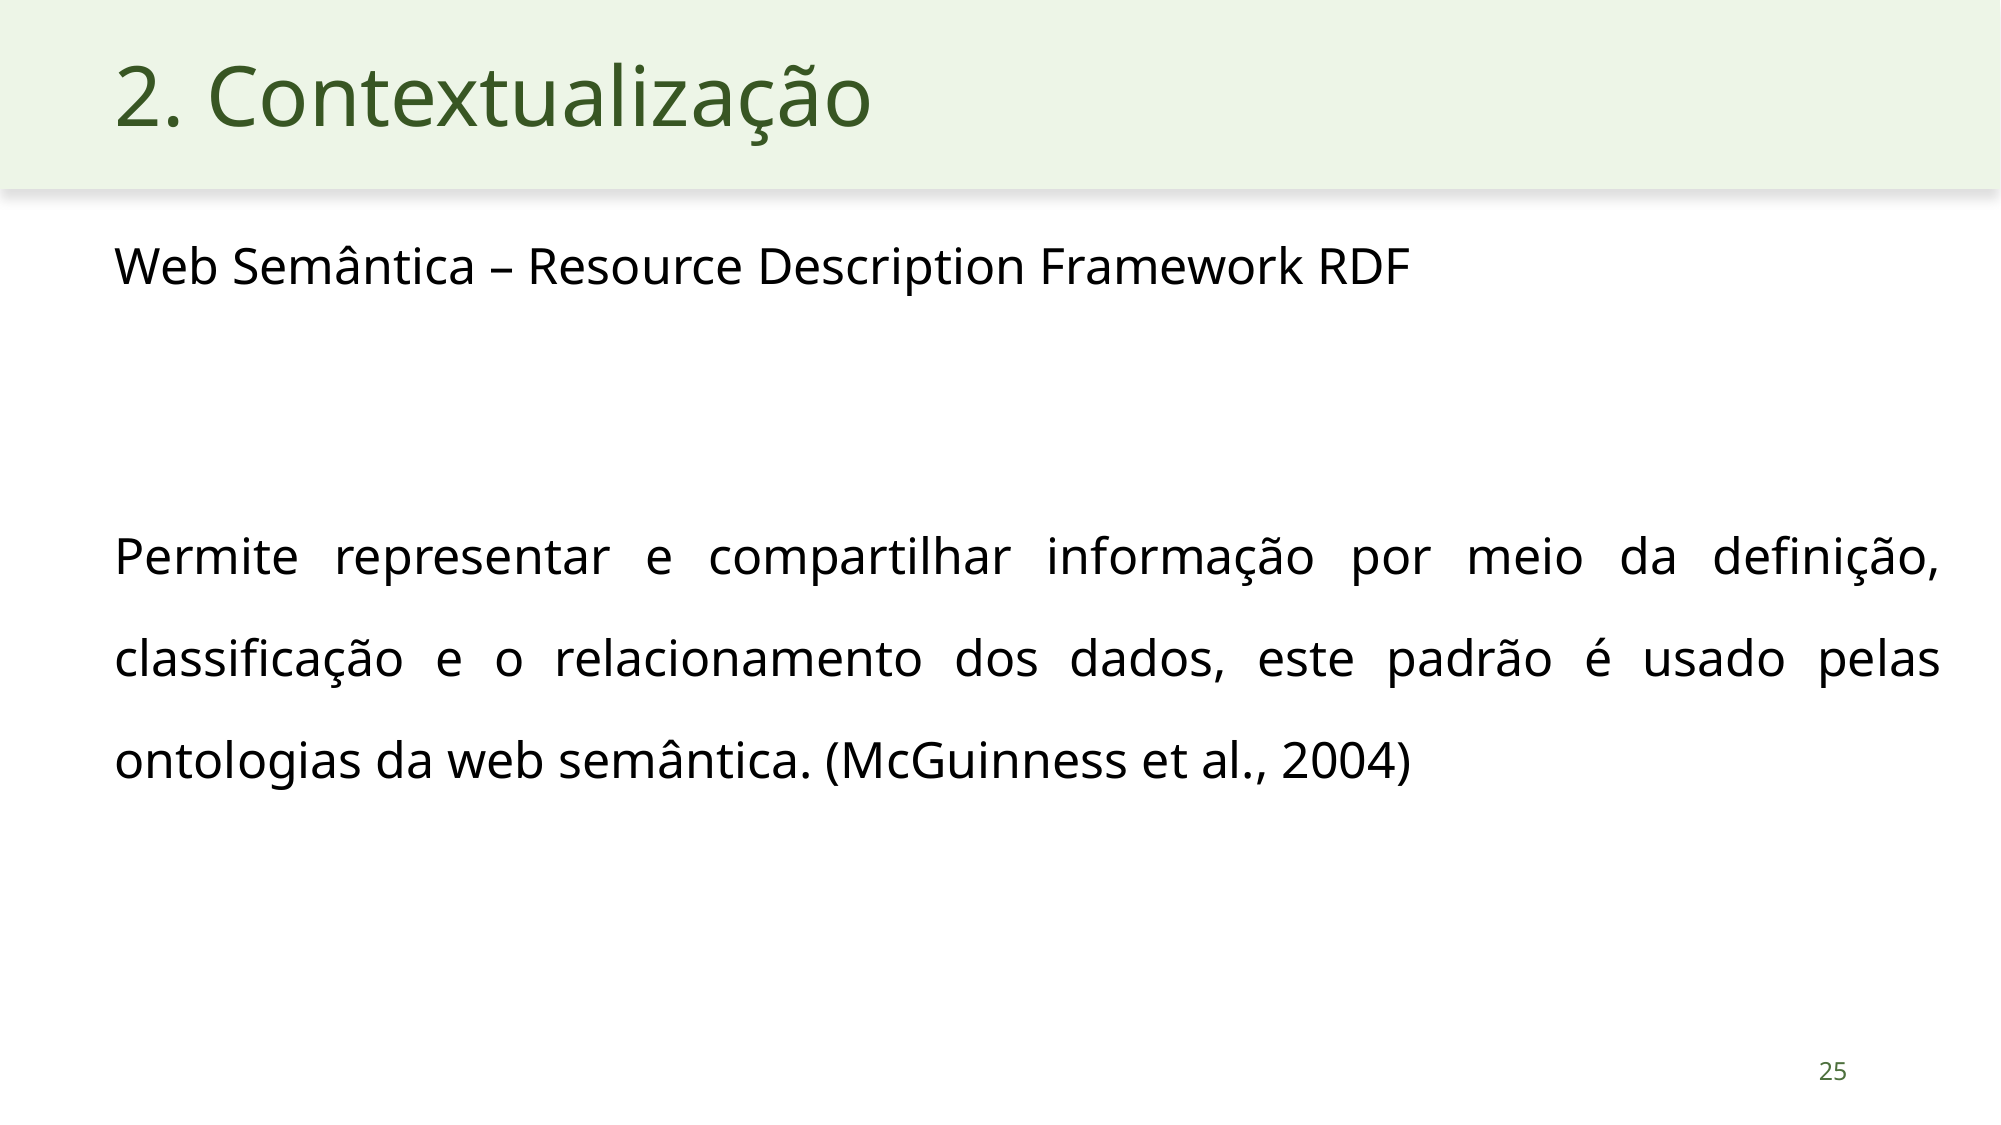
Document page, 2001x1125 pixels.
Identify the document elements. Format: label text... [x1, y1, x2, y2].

slide_number 25 [1325, 1042, 1863, 1103]
title 2. Contextualização [99, 0, 1863, 186]
text_box Web Semântica – Resource Description Framework RDF [99, 209, 1918, 328]
text_box Permite representar e compartilhar informação por meio da definição, classificação e o relacionamento dos dados, este padrão é usado pelas ontologias da web semântica. (McGuinness et al., 2004) [99, 399, 1958, 1103]
